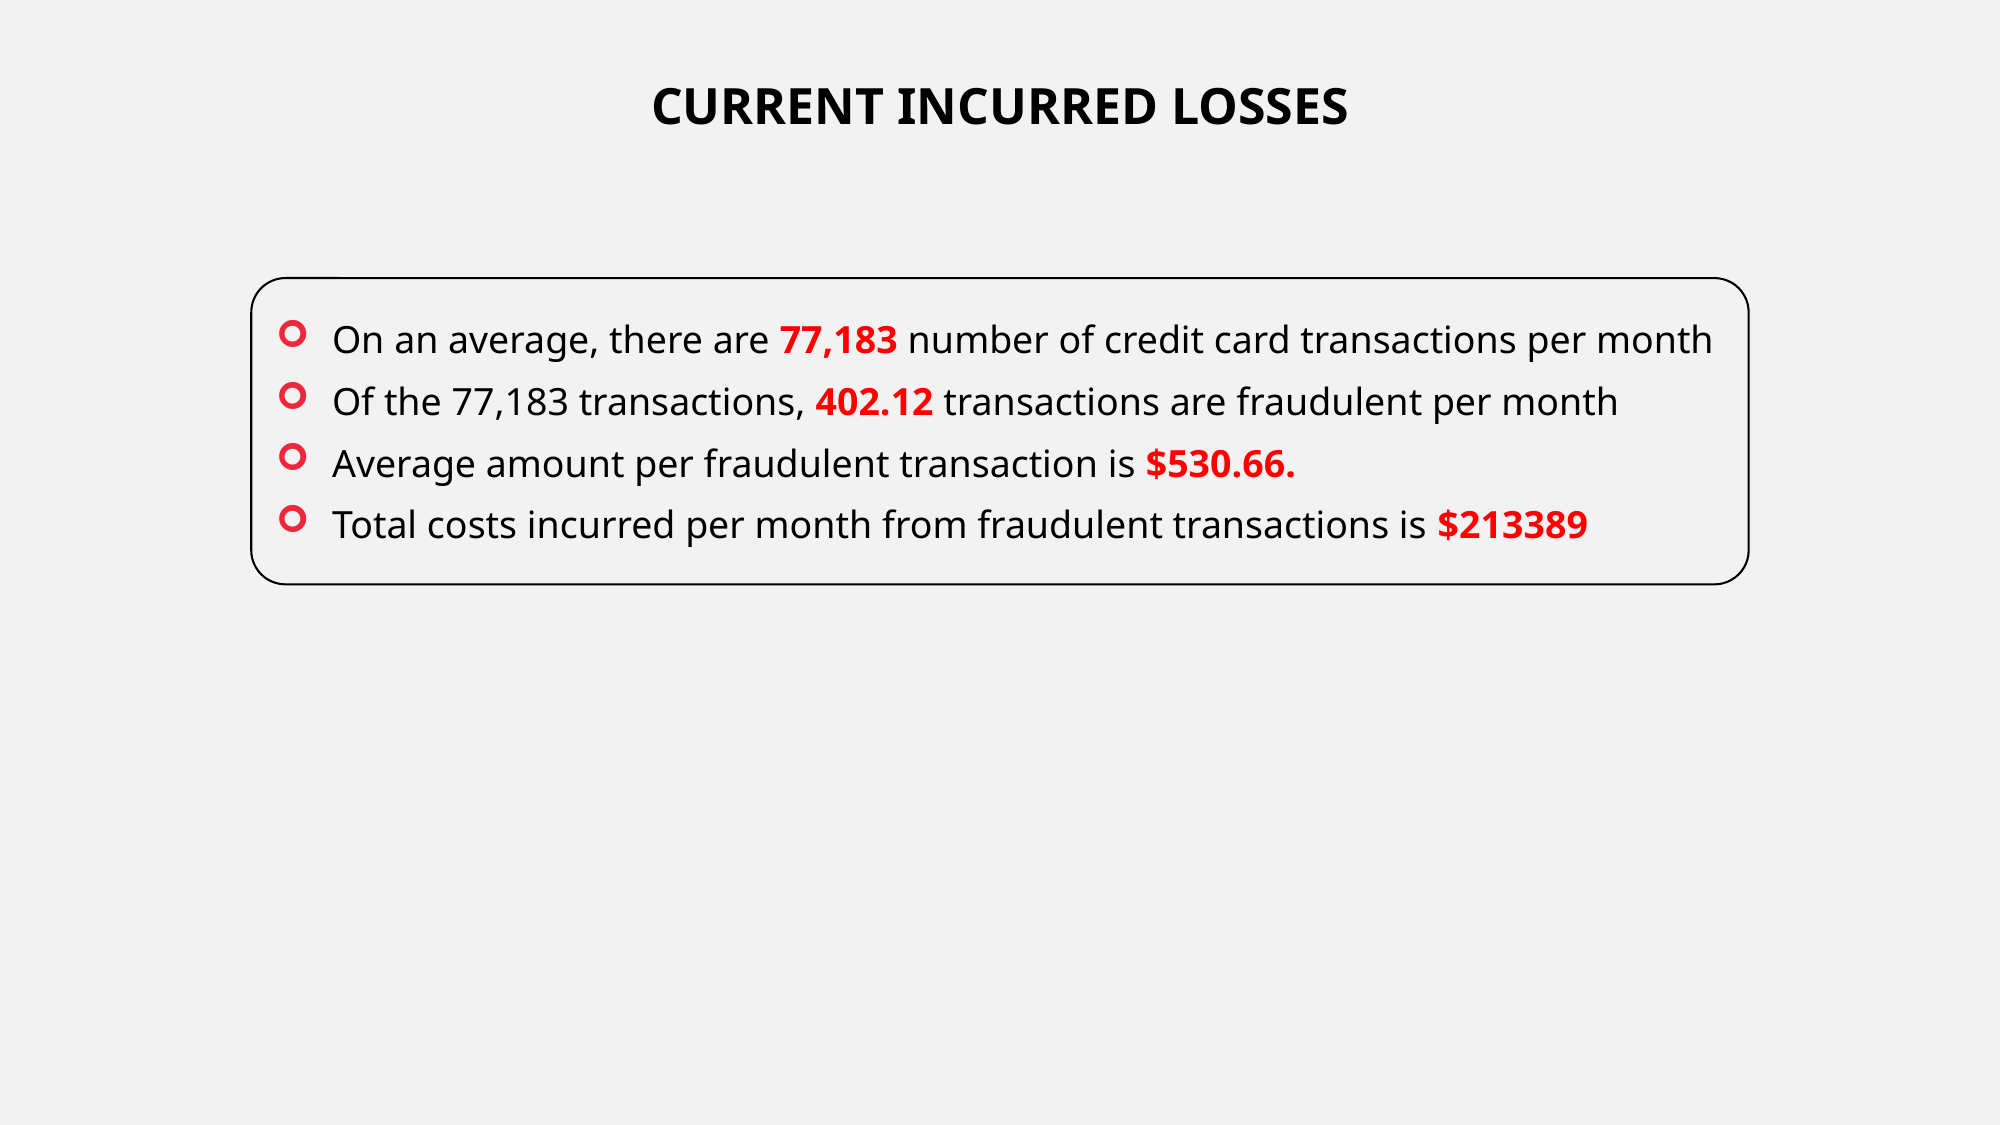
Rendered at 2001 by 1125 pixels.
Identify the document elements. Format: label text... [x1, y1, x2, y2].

text_box CURRENT INCURRED LOSSES [255, 62, 1745, 148]
text_box On an average, there are 77,183 number of credit card transactions per month Of the 77,183 transactions, 402.12 transactions are fraudulent per month Average amount per fraudulent transaction is $530.66. Total costs incurred per month from fraudulent transactions is $213389 [250, 276, 1750, 586]
